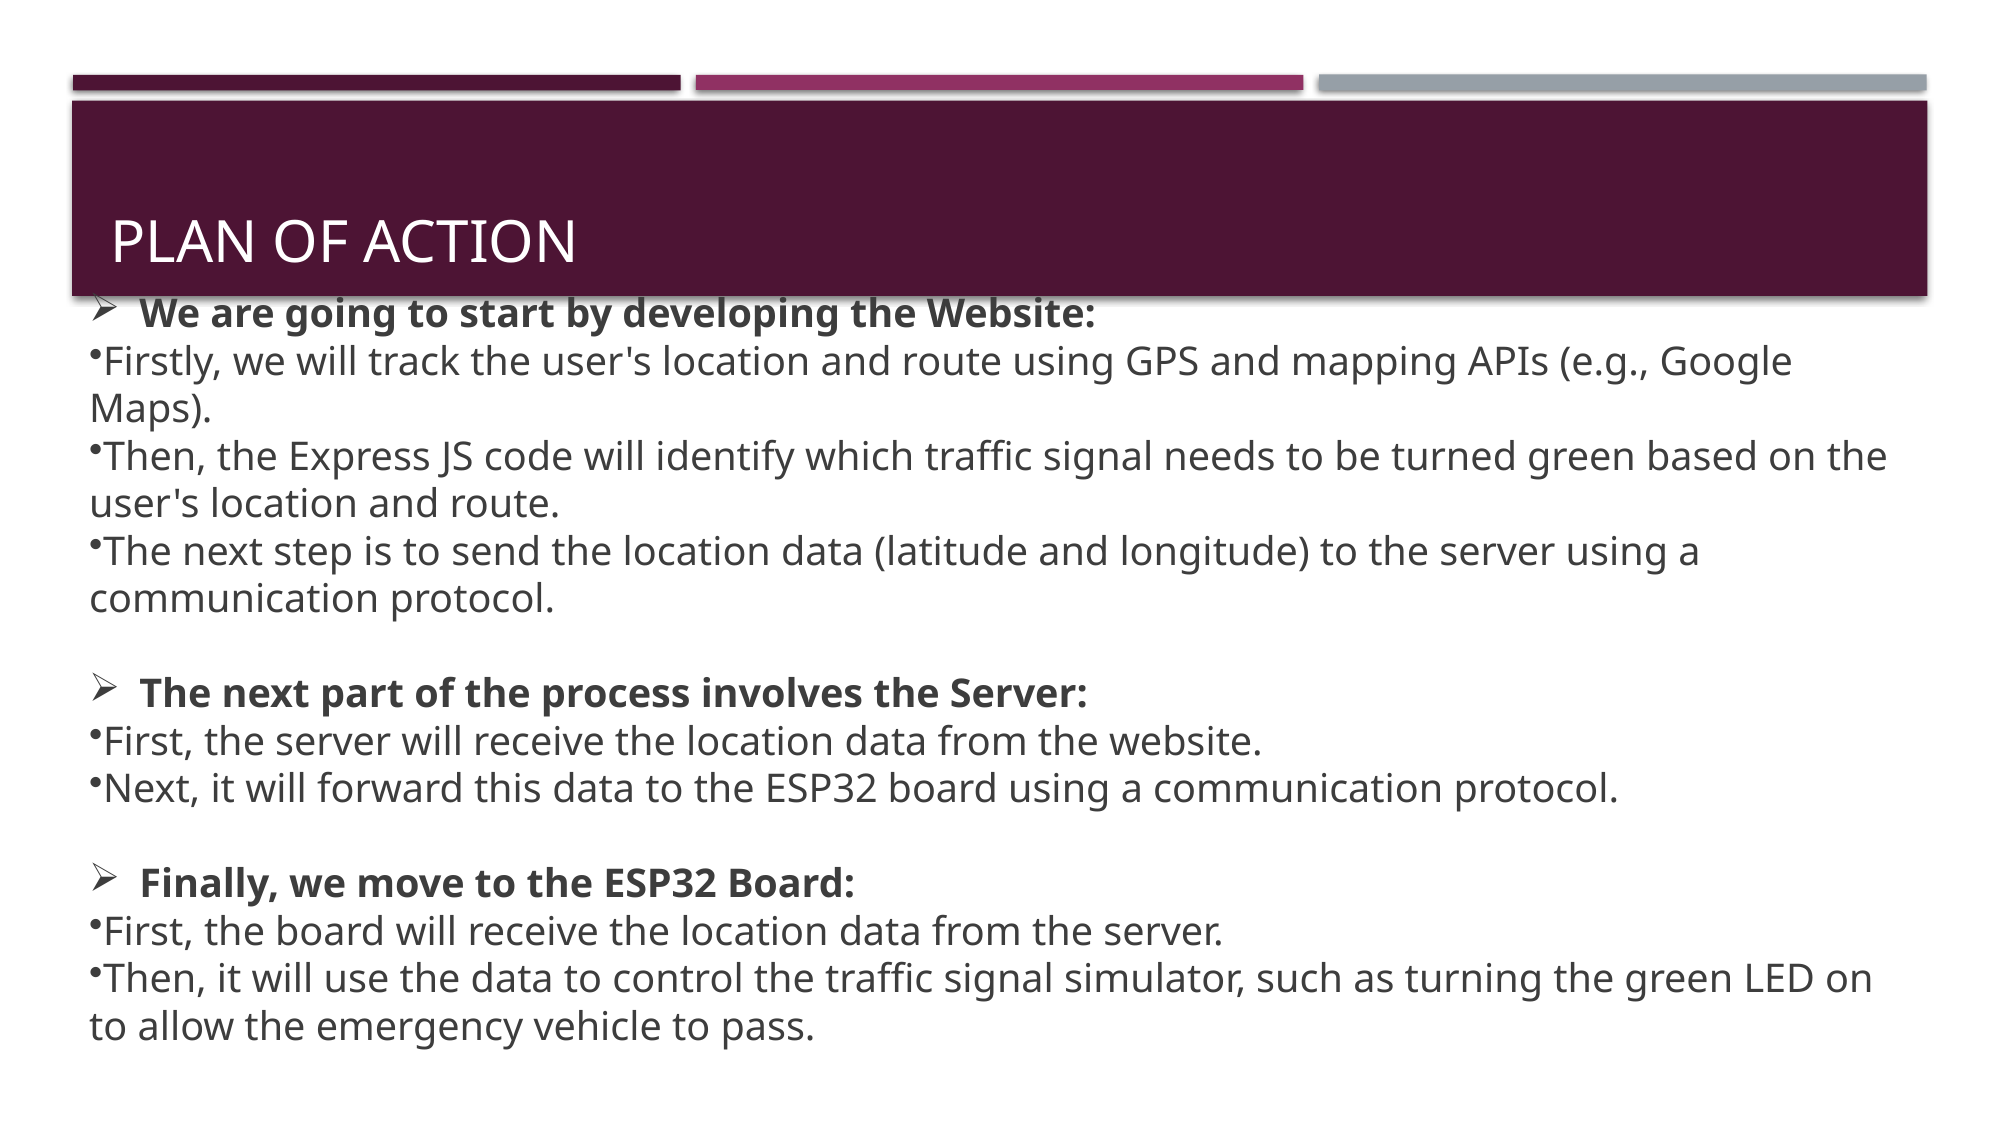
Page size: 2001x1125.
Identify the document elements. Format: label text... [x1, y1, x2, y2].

title Plan of Action [95, 115, 1905, 280]
list We are going to start by developing the Website: Firstly, we will track the user's location and route using GPS and mapping APIs (e.g., Google Maps). Then, the Express JS code will identify which traffic signal needs to be turned green based on the user's location and route. The next step is to send the location data (latitude and longitude) to the server using a communication protocol. The next part of the process involves the Server: First, the server will receive the location data from the website. Next, it will forward this data to the ESP32 board using a communication protocol. Finally, we move to the ESP32 Board: First, the board will receive the location data from the server. Then, it will use the data to control the traffic signal simulator, such as turning the green LED on to allow the emergency vehicle to pass. [74, 280, 1926, 1101]
